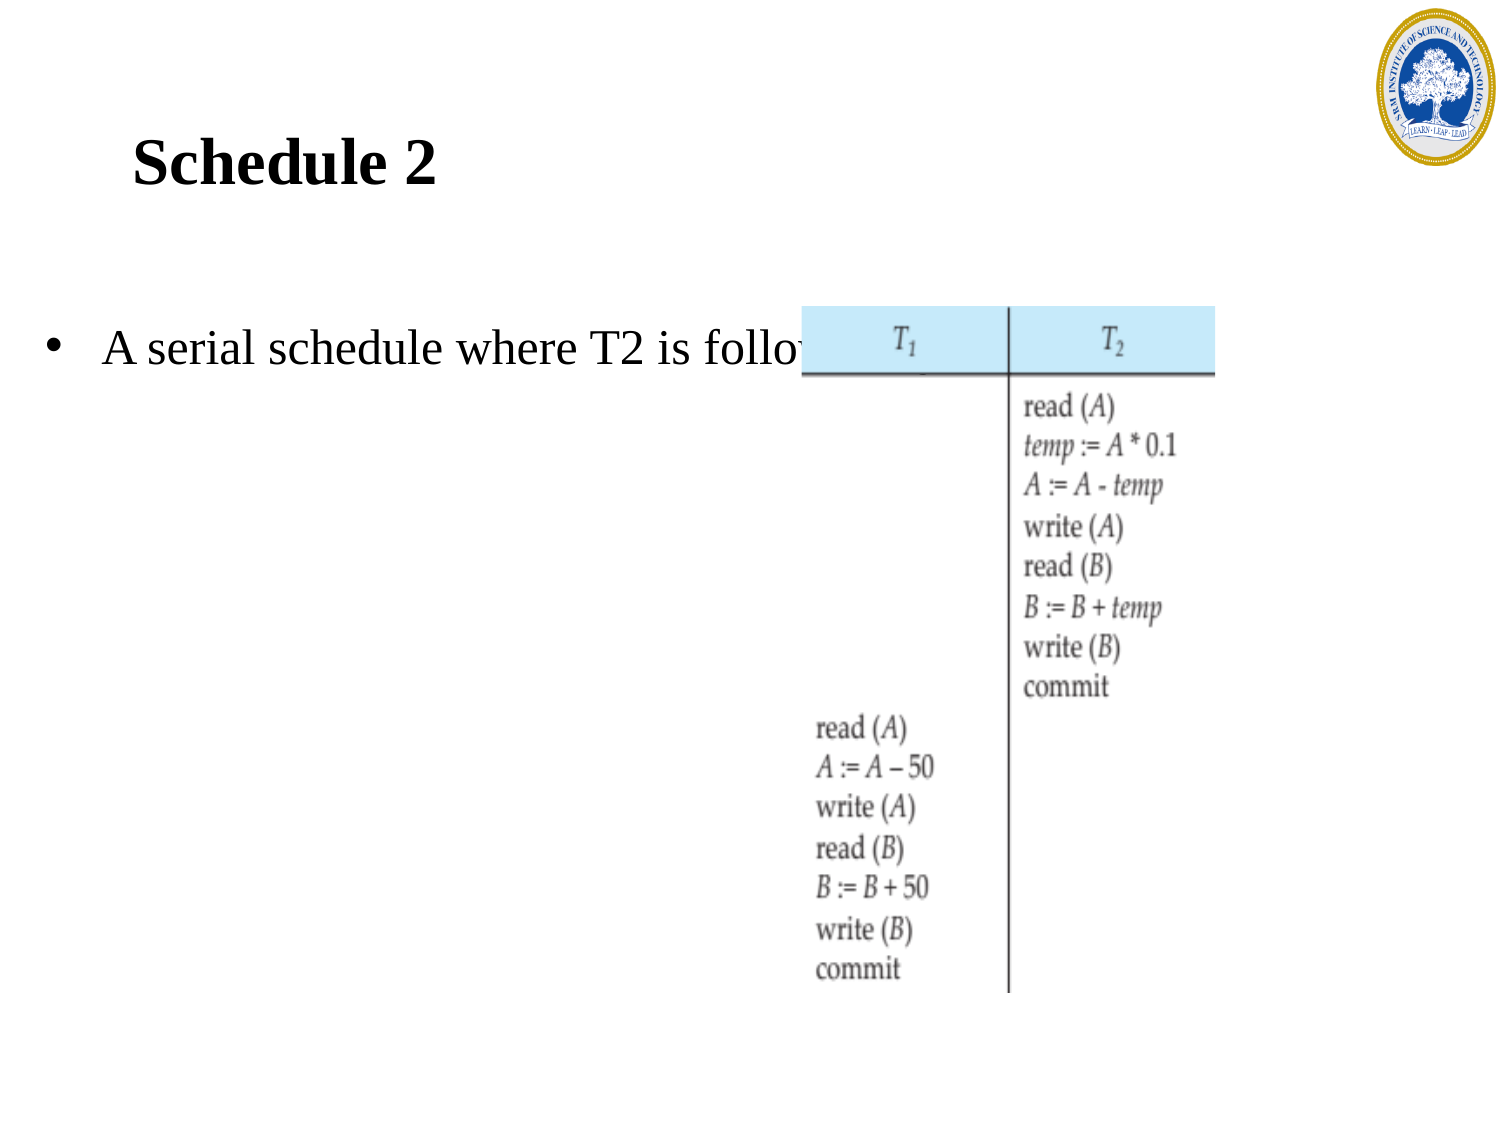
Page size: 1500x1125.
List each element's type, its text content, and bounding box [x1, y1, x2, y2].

text_box Schedule 2 [118, 110, 1345, 206]
picture [801, 306, 1216, 994]
list A serial schedule where T2 is followed by T1 [30, 277, 1092, 991]
picture [1376, 8, 1496, 166]
